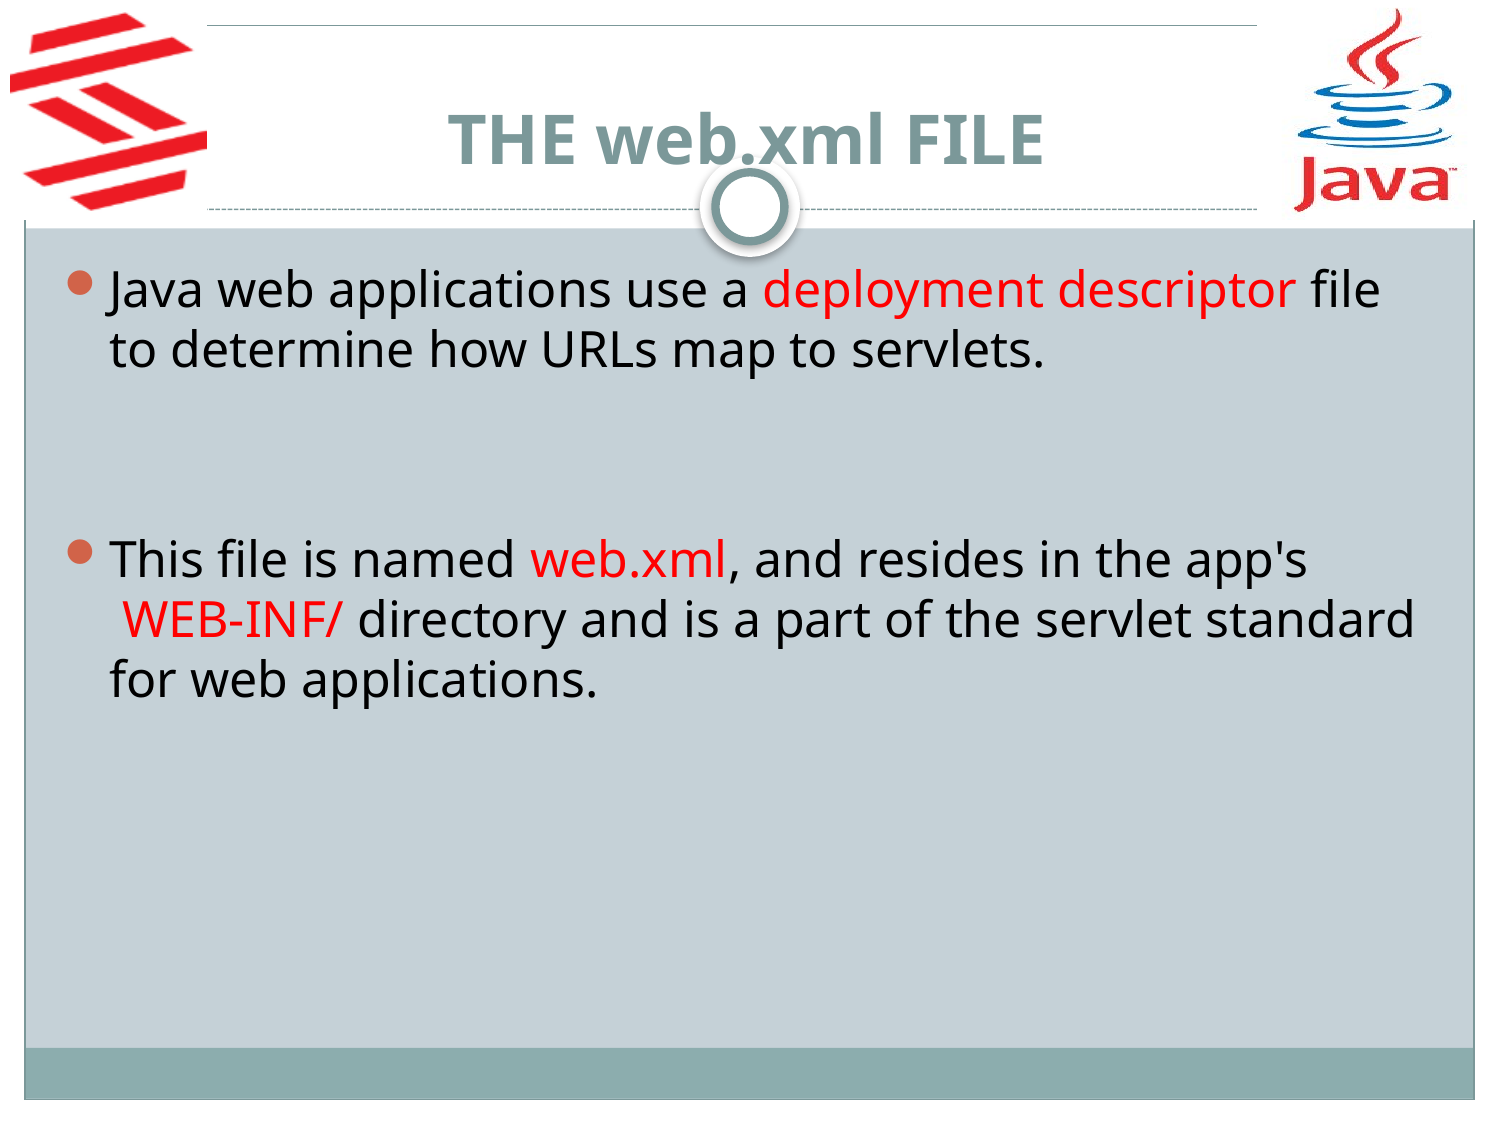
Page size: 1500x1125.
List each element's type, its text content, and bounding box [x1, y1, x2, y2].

list Java web applications use a deployment descriptor file to determine how URLs map to servlets. This file is named web.xml, and resides in the app's WEB-INF/ directory and is a part of the servlet standard for web applications. [49, 250, 1445, 1001]
picture [10, 11, 207, 221]
title THE web.xml FILE [213, 23, 1250, 186]
picture [1257, 0, 1483, 221]
